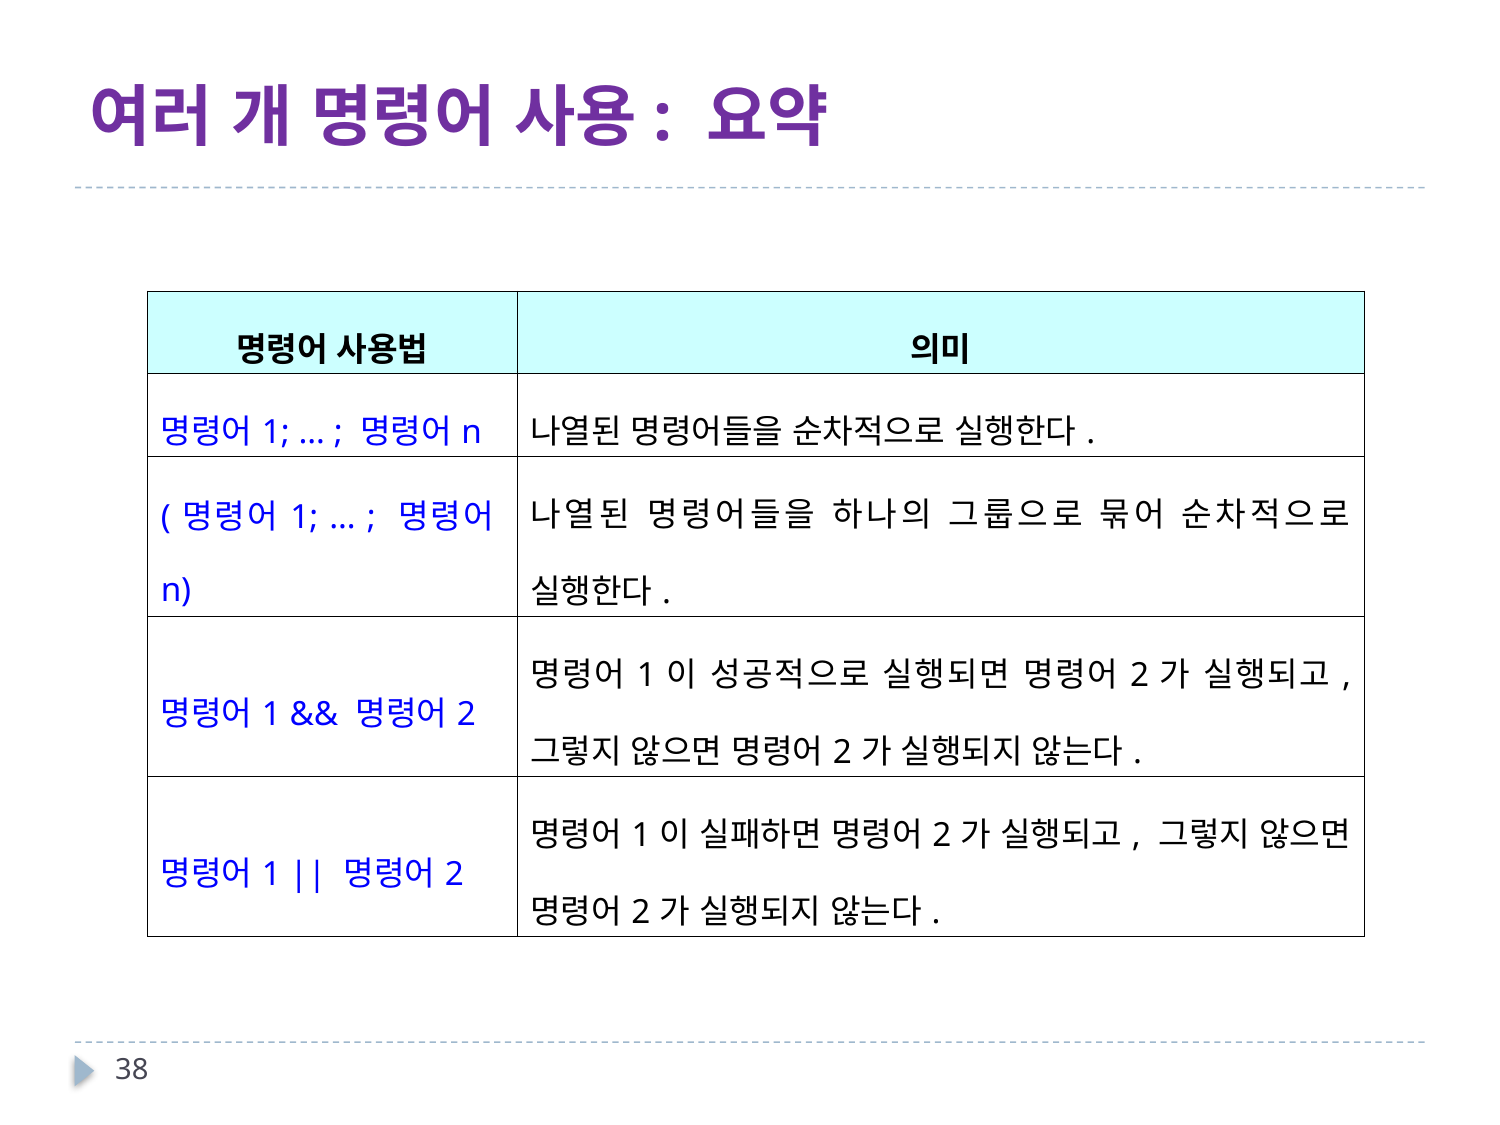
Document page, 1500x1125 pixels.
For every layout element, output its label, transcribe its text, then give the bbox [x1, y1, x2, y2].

table_cell 명령어1이 실패하면 명령어2가 실행되고, 그렇지 않으면 명령어2가 실행되지 않는다. [518, 777, 1364, 936]
table_cell 나열된 명령어들을 순차적으로 실행한다. [518, 374, 1364, 456]
table_cell 나열된 명령어들을 하나의 그룹으로 묶어 순차적으로 실행한다. [518, 457, 1364, 616]
title 여러 개 명령어 사용: 요약 [75, 24, 1425, 161]
table_header 명령어 사용법 [148, 292, 517, 373]
table_cell (명령어1; … ; 명령어n) [148, 457, 517, 616]
slide_number 38 [100, 1042, 426, 1103]
table_cell 명령어1; … ; 명령어n [148, 374, 517, 456]
table_cell 명령어1 && 명령어2 [148, 617, 517, 776]
table_cell 명령어1이 성공적으로 실행되면 명령어2가 실행되고, 그렇지 않으면 명령어2가 실행되지 않는다. [518, 617, 1364, 776]
table_header 의미 [518, 292, 1364, 373]
table_cell 명령어1 || 명령어2 [148, 777, 517, 936]
